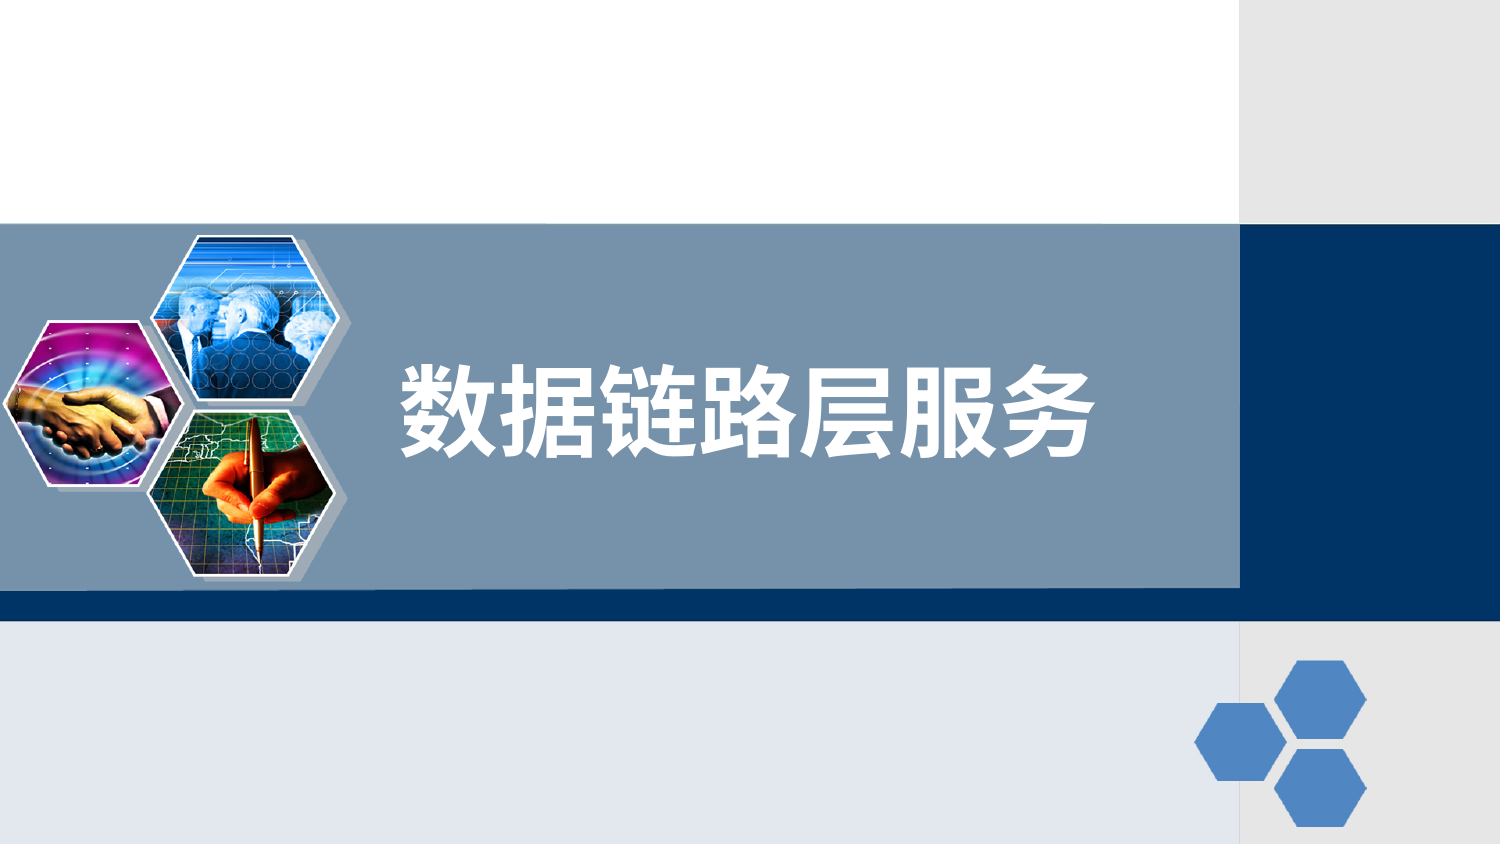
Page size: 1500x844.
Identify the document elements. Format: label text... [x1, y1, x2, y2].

picture [0, 0, 1500, 844]
title 数据链路层服务 [383, 256, 1500, 563]
